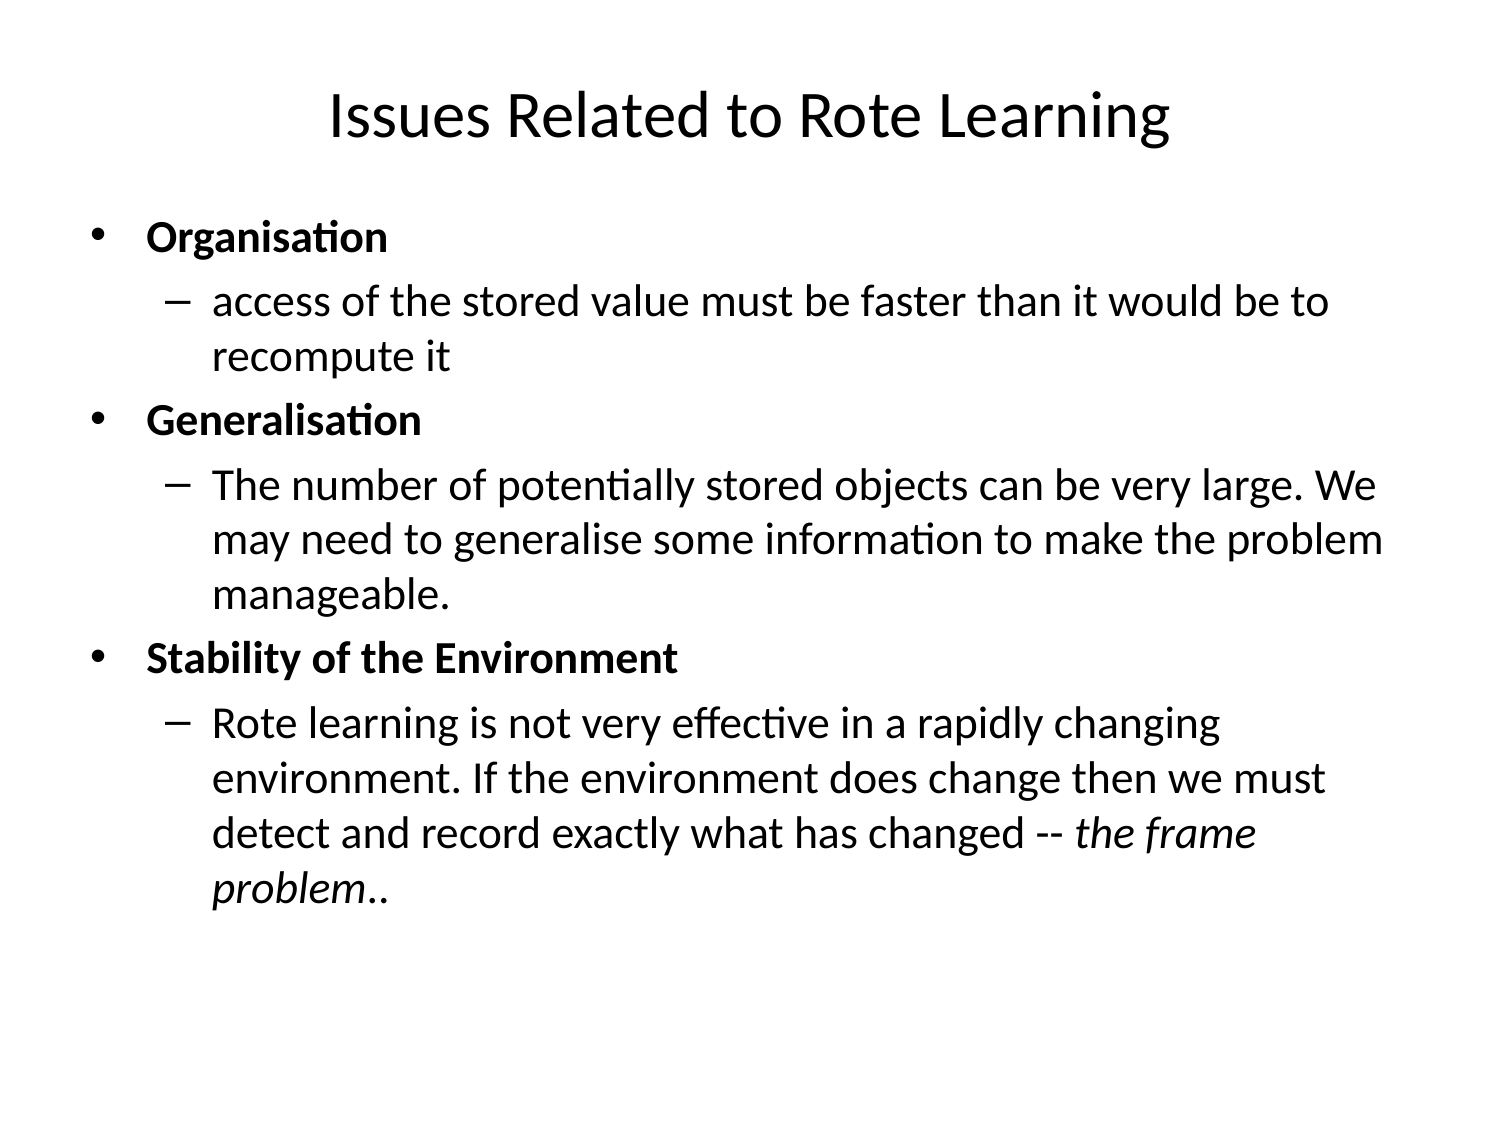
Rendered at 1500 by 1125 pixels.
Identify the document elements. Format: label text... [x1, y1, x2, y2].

title Issues Related to Rote Learning [75, 45, 1425, 176]
list Organisation access of the stored value must be faster than it would be to recompute it Generalisation The number of potentially stored objects can be very large. We may need to generalise some information to make the problem manageable. Stability of the Environment Rote learning is not very effective in a rapidly changing environment. If the environment does change then we must detect and record exactly what has changed -- the frame problem.. [75, 199, 1425, 1005]
